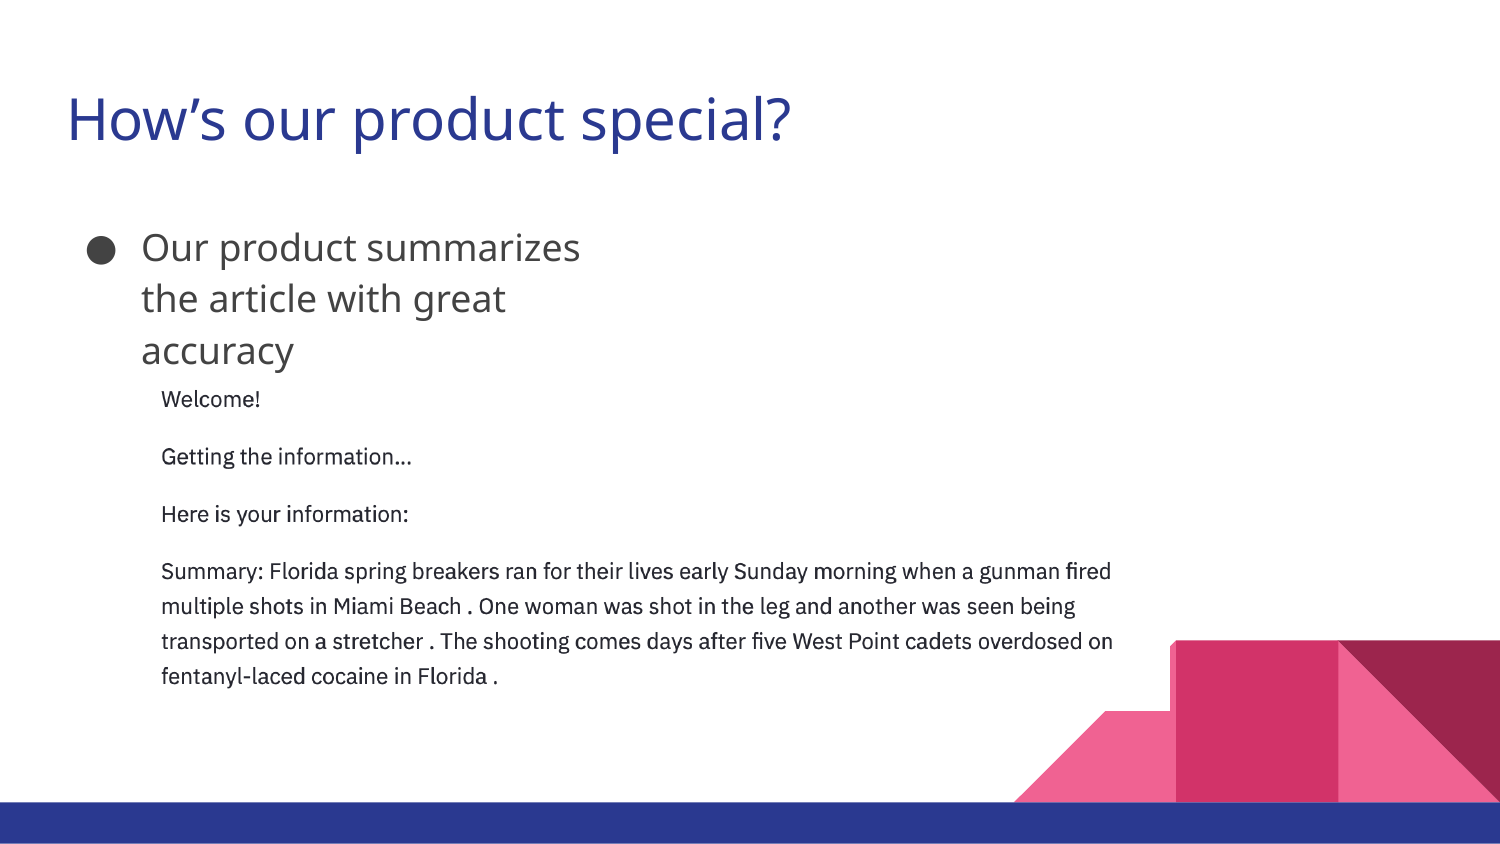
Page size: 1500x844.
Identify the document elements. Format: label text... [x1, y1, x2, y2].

title How’s our product special? [51, 67, 1449, 167]
picture [144, 377, 1170, 711]
list Our product summarizes the article with great accuracy [51, 201, 626, 750]
